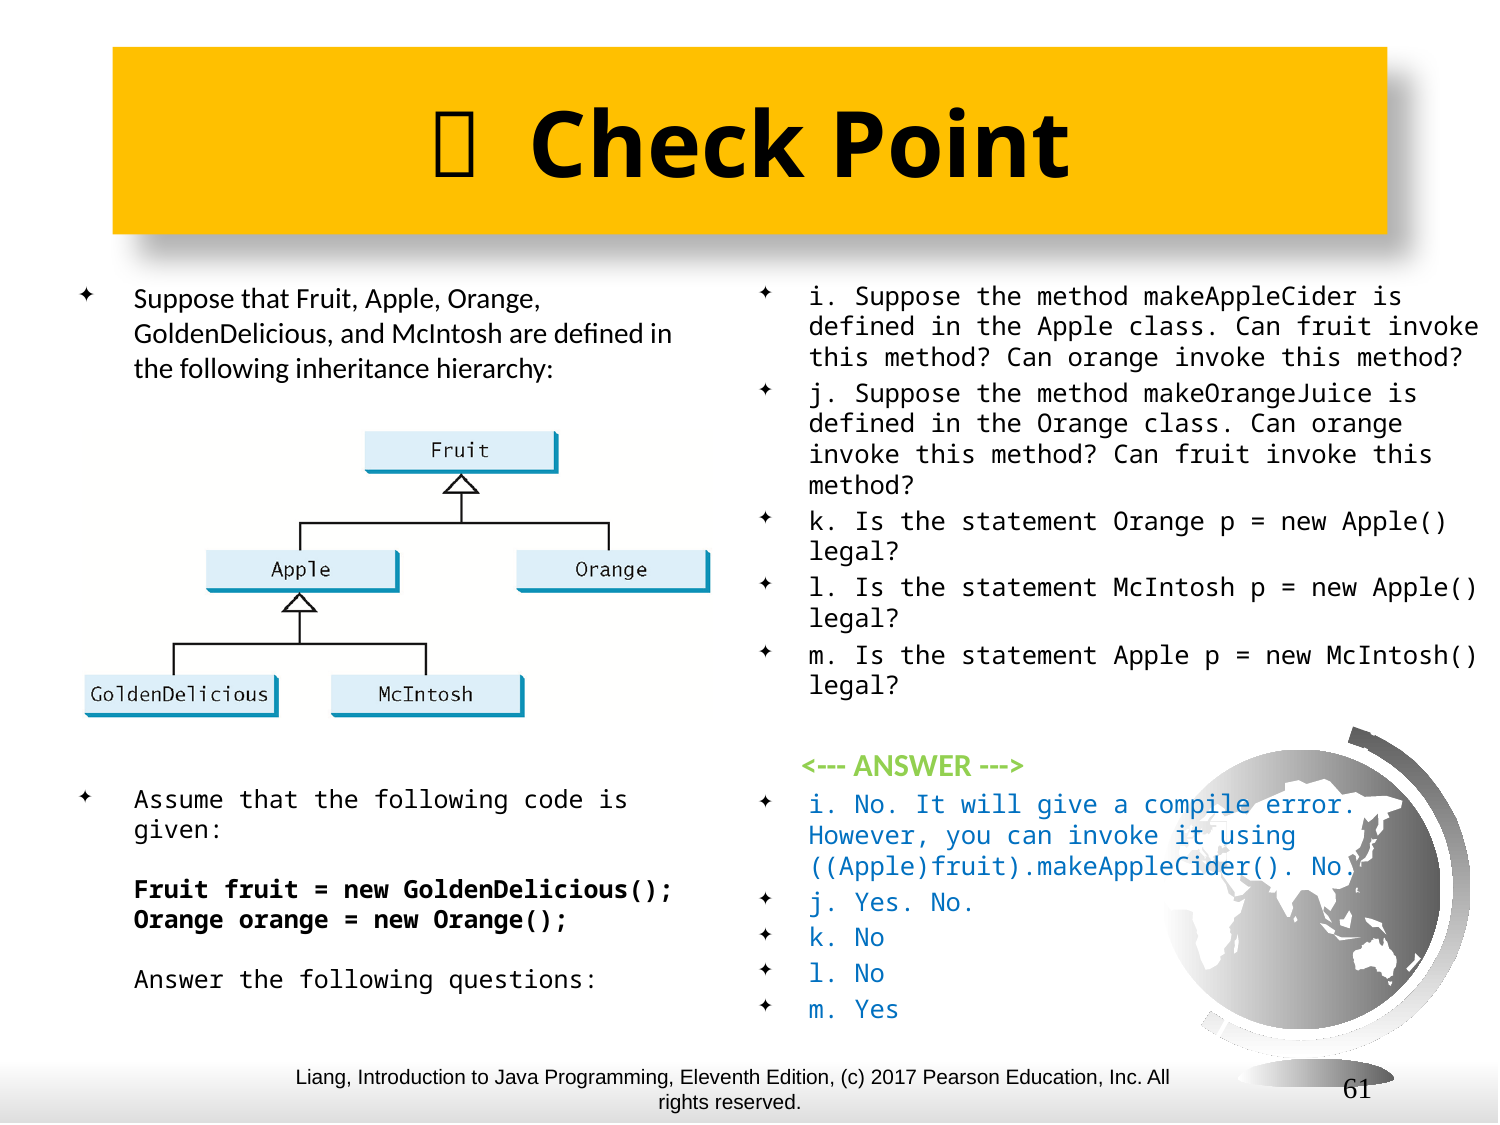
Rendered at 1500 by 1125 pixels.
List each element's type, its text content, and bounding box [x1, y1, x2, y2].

title  Check Point [112, 46, 1388, 235]
text_box i. Suppose the method makeAppleCider is defined in the Apple class. Can fruit invoke this method? Can orange invoke this method? j. Suppose the method makeOrangeJuice is defined in the Orange class. Can orange invoke this method? Can fruit invoke this method? k. Is the statement Orange p = new Apple() legal? l. Is the statement McIntosh p = new Apple() legal? m. Is the statement Apple p = new McIntosh() legal? <--- ANSWER ---> i. No. It will give a compile error. However, you can invoke it using ((Apple)fruit).makeAppleCider(). No. j. Yes. No. k. No l. No m. Yes [742, 272, 1500, 1050]
list Suppose that Fruit, Apple, Orange, GoldenDelicious, and McIntosh are defined in the following inheritance hierarchy: Assume that the following code is given: Fruit fruit = new GoldenDelicious(); Orange orange = new Orange(); Answer the following questions: [62, 271, 700, 1050]
slide_number 61 [1074, 1050, 1388, 1125]
picture [74, 412, 720, 725]
